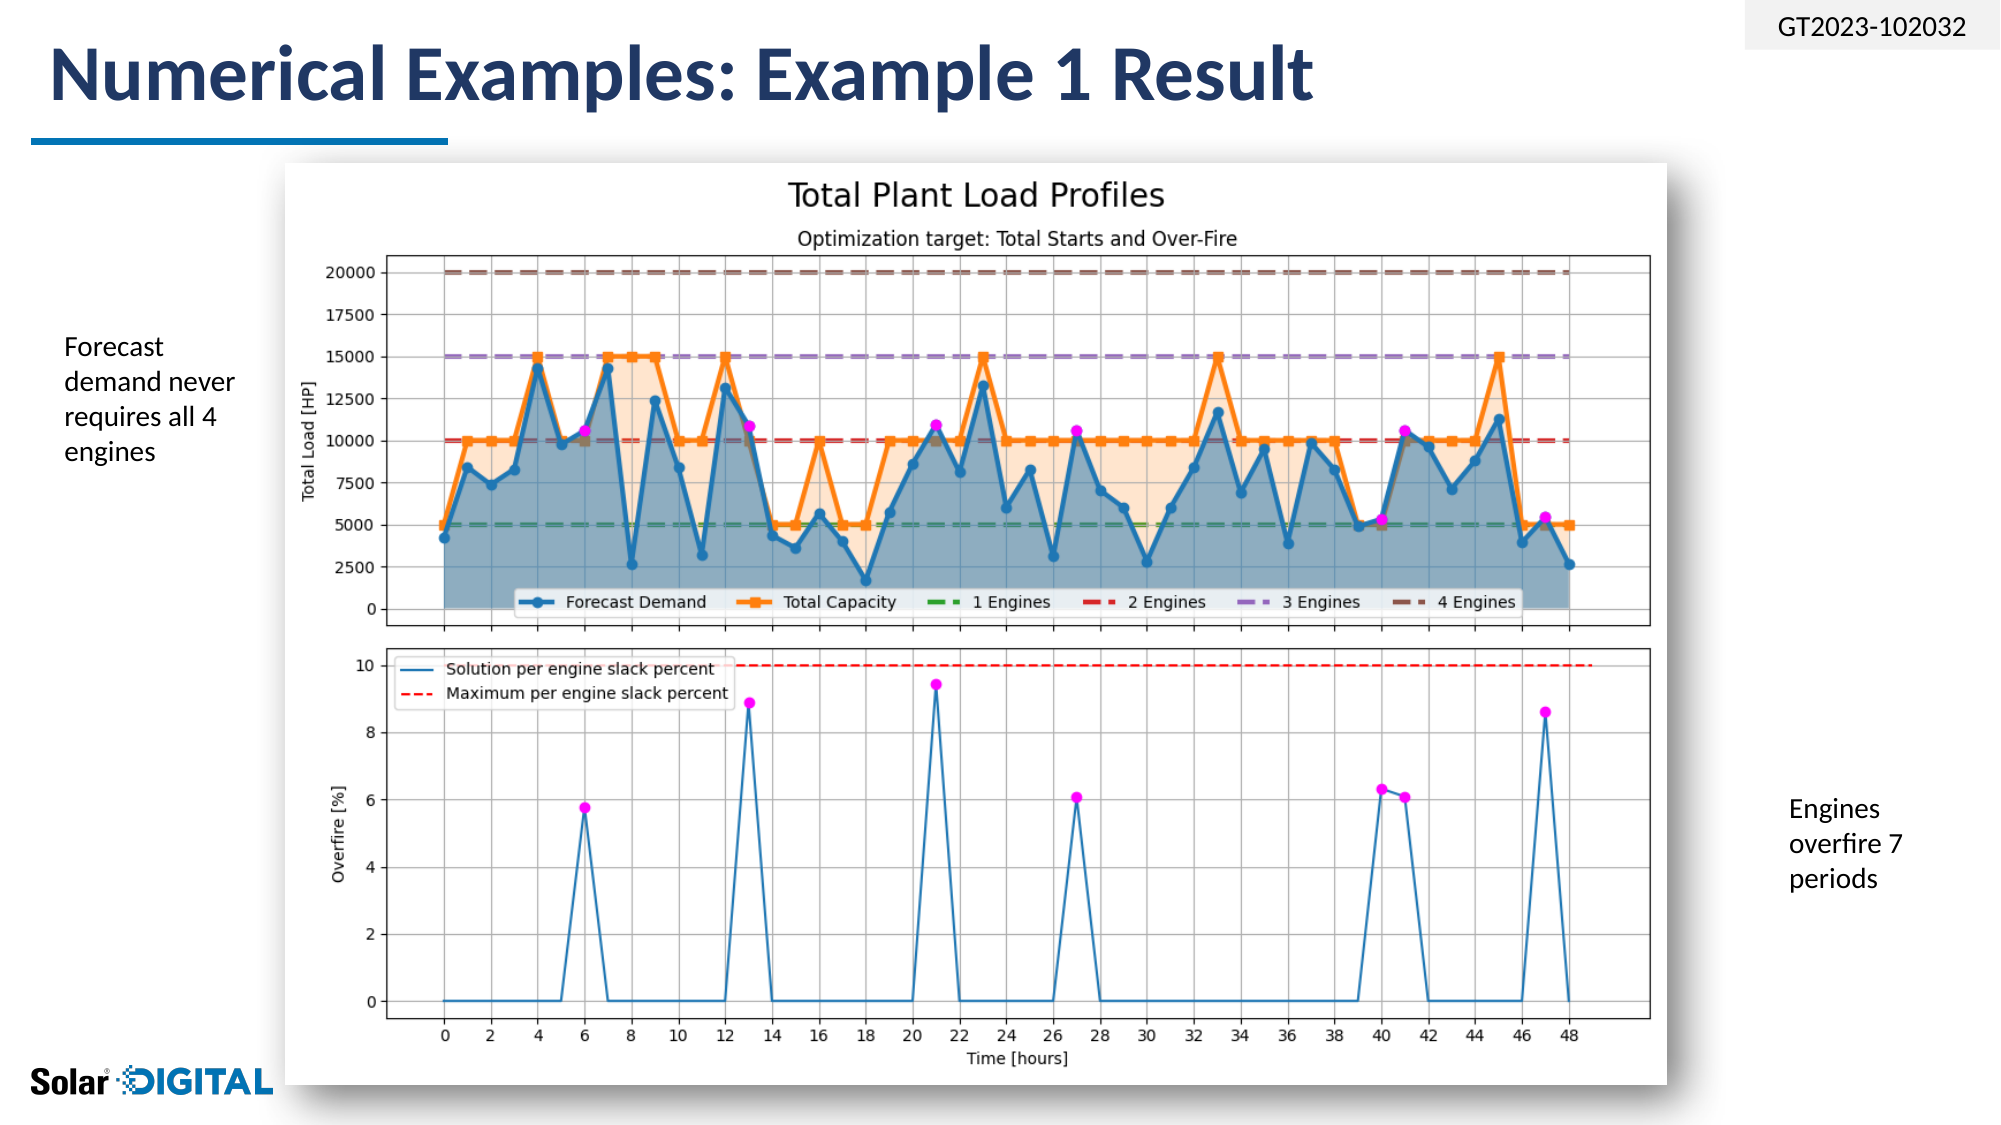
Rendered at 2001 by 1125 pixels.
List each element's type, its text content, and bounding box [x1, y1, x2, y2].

picture [31, 1065, 273, 1095]
text_box Forecast demand never requires all 4 engines [49, 320, 267, 475]
title Numerical Examples: Example 1 Result [49, 20, 1969, 117]
text_box Engines overfire 7 periods [1774, 781, 1969, 902]
picture [285, 163, 1667, 1085]
